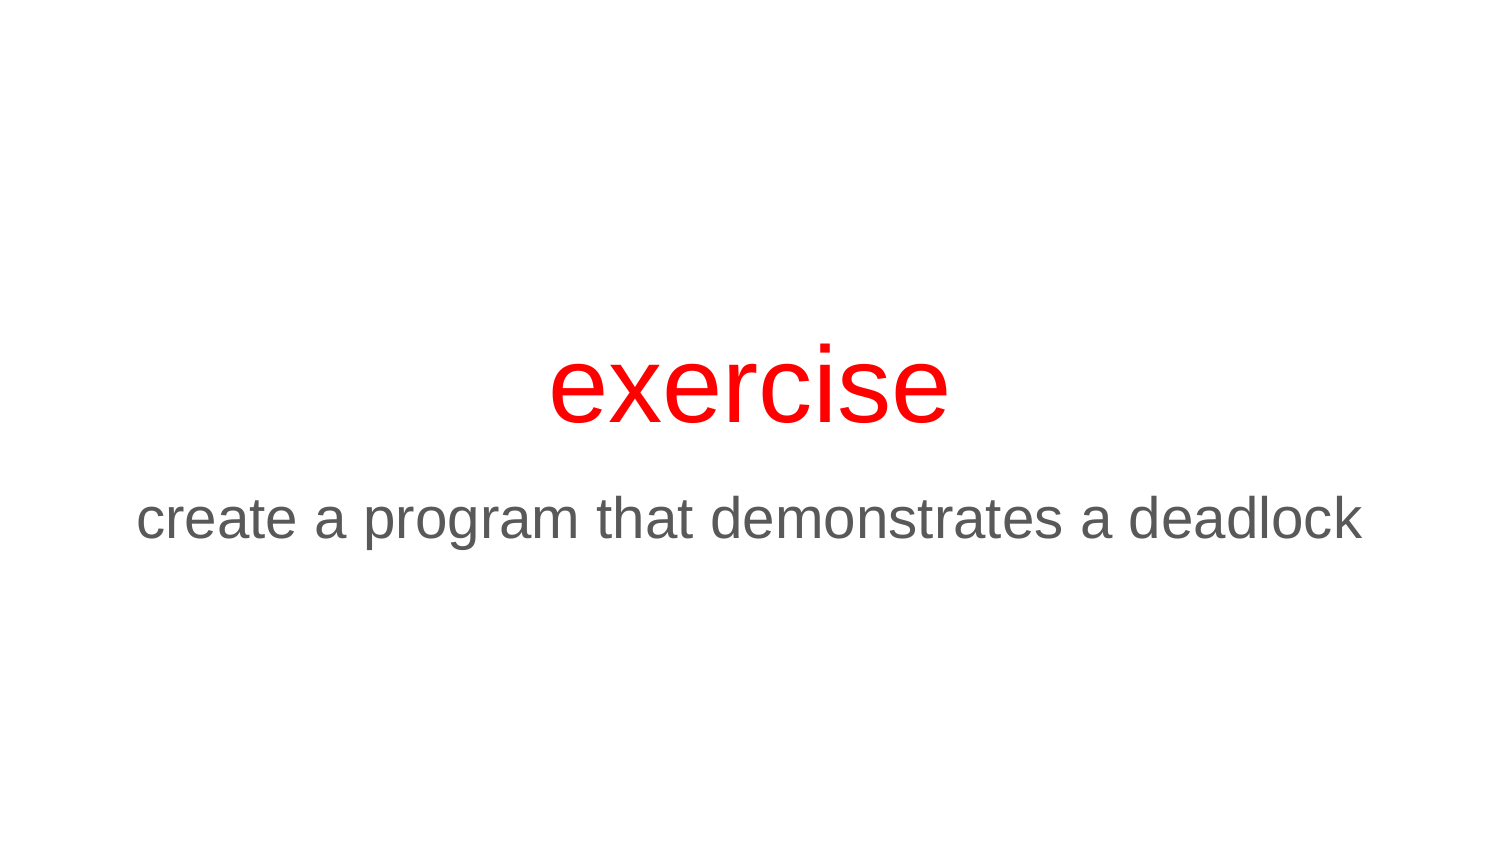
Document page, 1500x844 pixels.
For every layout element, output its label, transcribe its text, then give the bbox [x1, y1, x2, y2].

title exercise [51, 122, 1449, 459]
subtitle create a program that demonstrates a deadlock [51, 464, 1449, 595]
